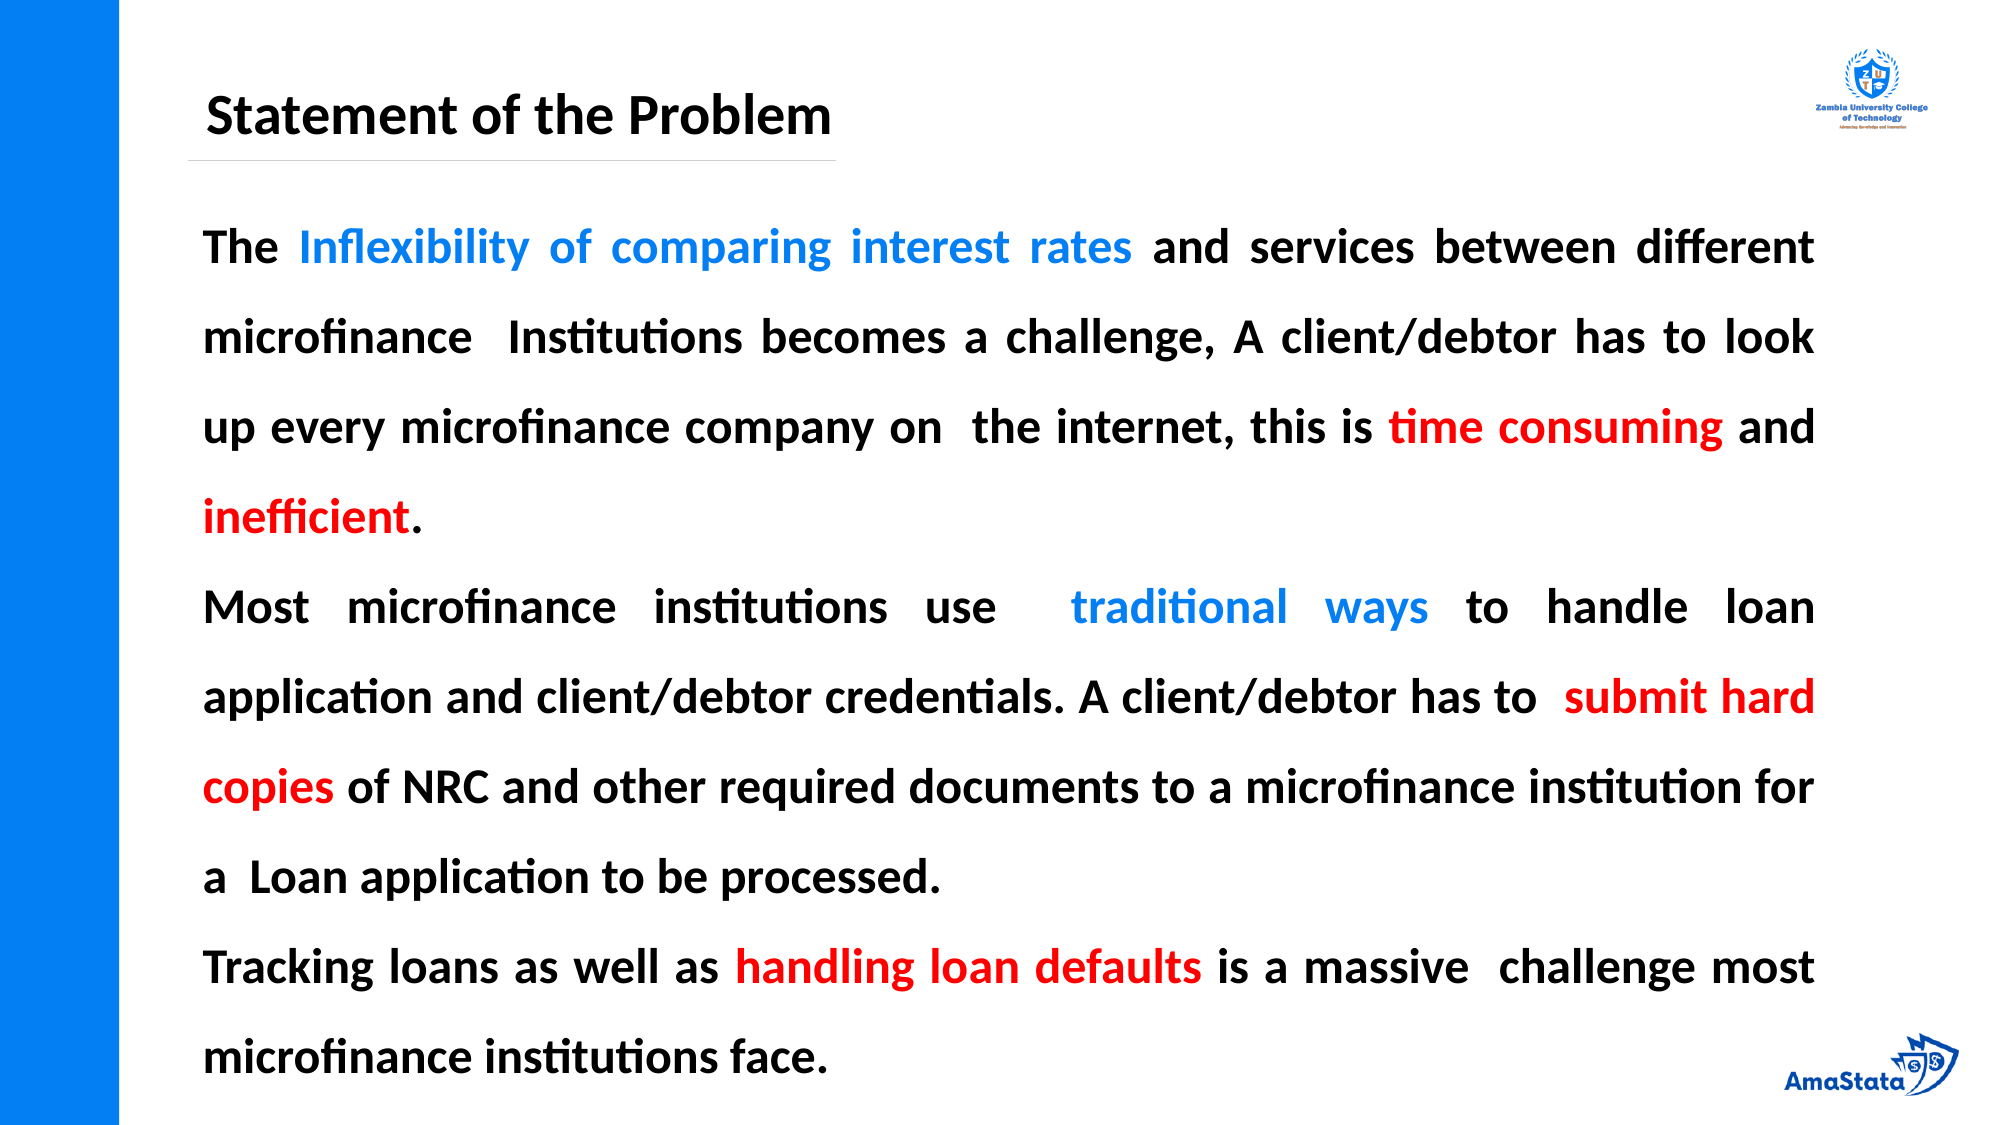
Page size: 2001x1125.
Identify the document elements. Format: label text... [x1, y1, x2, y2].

picture [1812, 29, 1932, 149]
text_box [0, 0, 120, 1125]
text_box The Inflexibility of comparing interest rates and services between different microfinance Institutions becomes a challenge, A client/debtor has to look up every microfinance company on the internet, this is time consuming and inefficient. Most microfinance institutions use traditional ways to handle loan application and client/debtor credentials. A client/debtor has to submit hard copies of NRC and other required documents to a microfinance institution for a Loan application to be processed. Tracking loans as well as handling loan defaults is a massive challenge most microfinance institutions face. [187, 176, 1831, 1092]
picture [1784, 1033, 1959, 1096]
text_box Statement of the Problem [191, 34, 849, 154]
